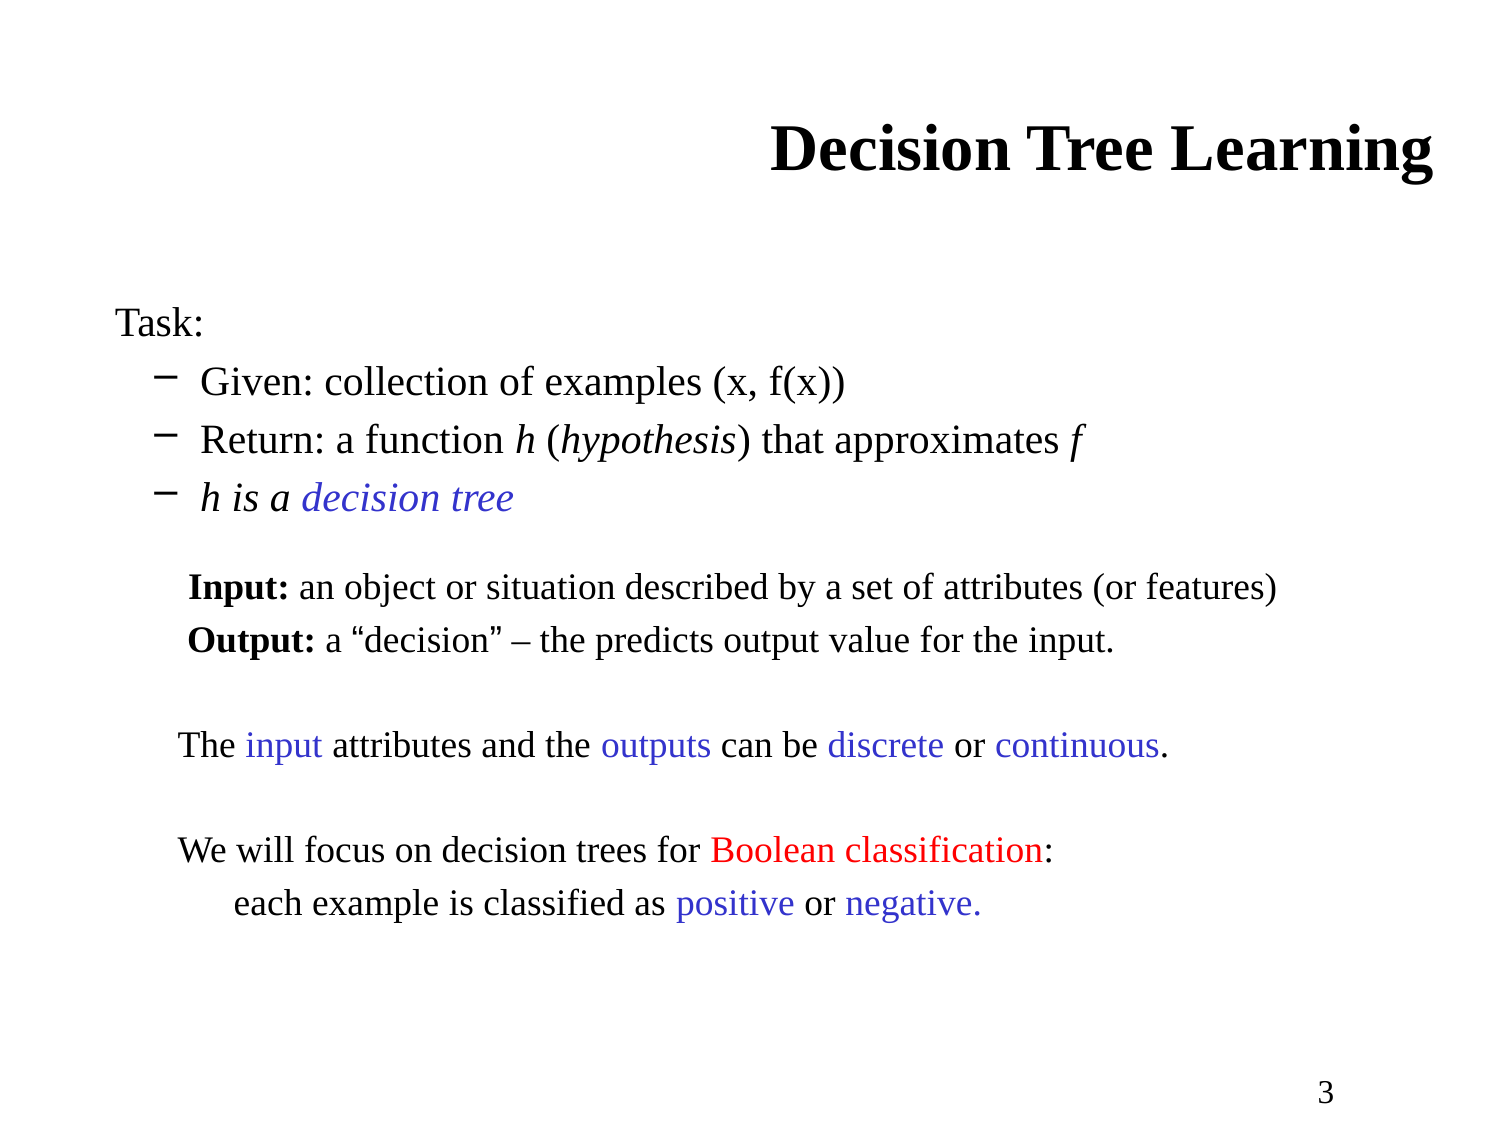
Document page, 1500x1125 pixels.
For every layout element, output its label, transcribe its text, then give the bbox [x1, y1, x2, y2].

title Decision Tree Learning [174, 50, 1450, 238]
list Input: an object or situation described by a set of attributes (or features) Output: a “decision” – the predicts output value for the input. The input attributes and the outputs can be discrete or continuous. We will focus on decision trees for Boolean classification: each example is classified as positive or negative. [162, 549, 1463, 1125]
text_box Task: Given: collection of examples (x, f(x)) Return: a function h (hypothesis) that approximates f h is a decision tree [99, 287, 1275, 528]
